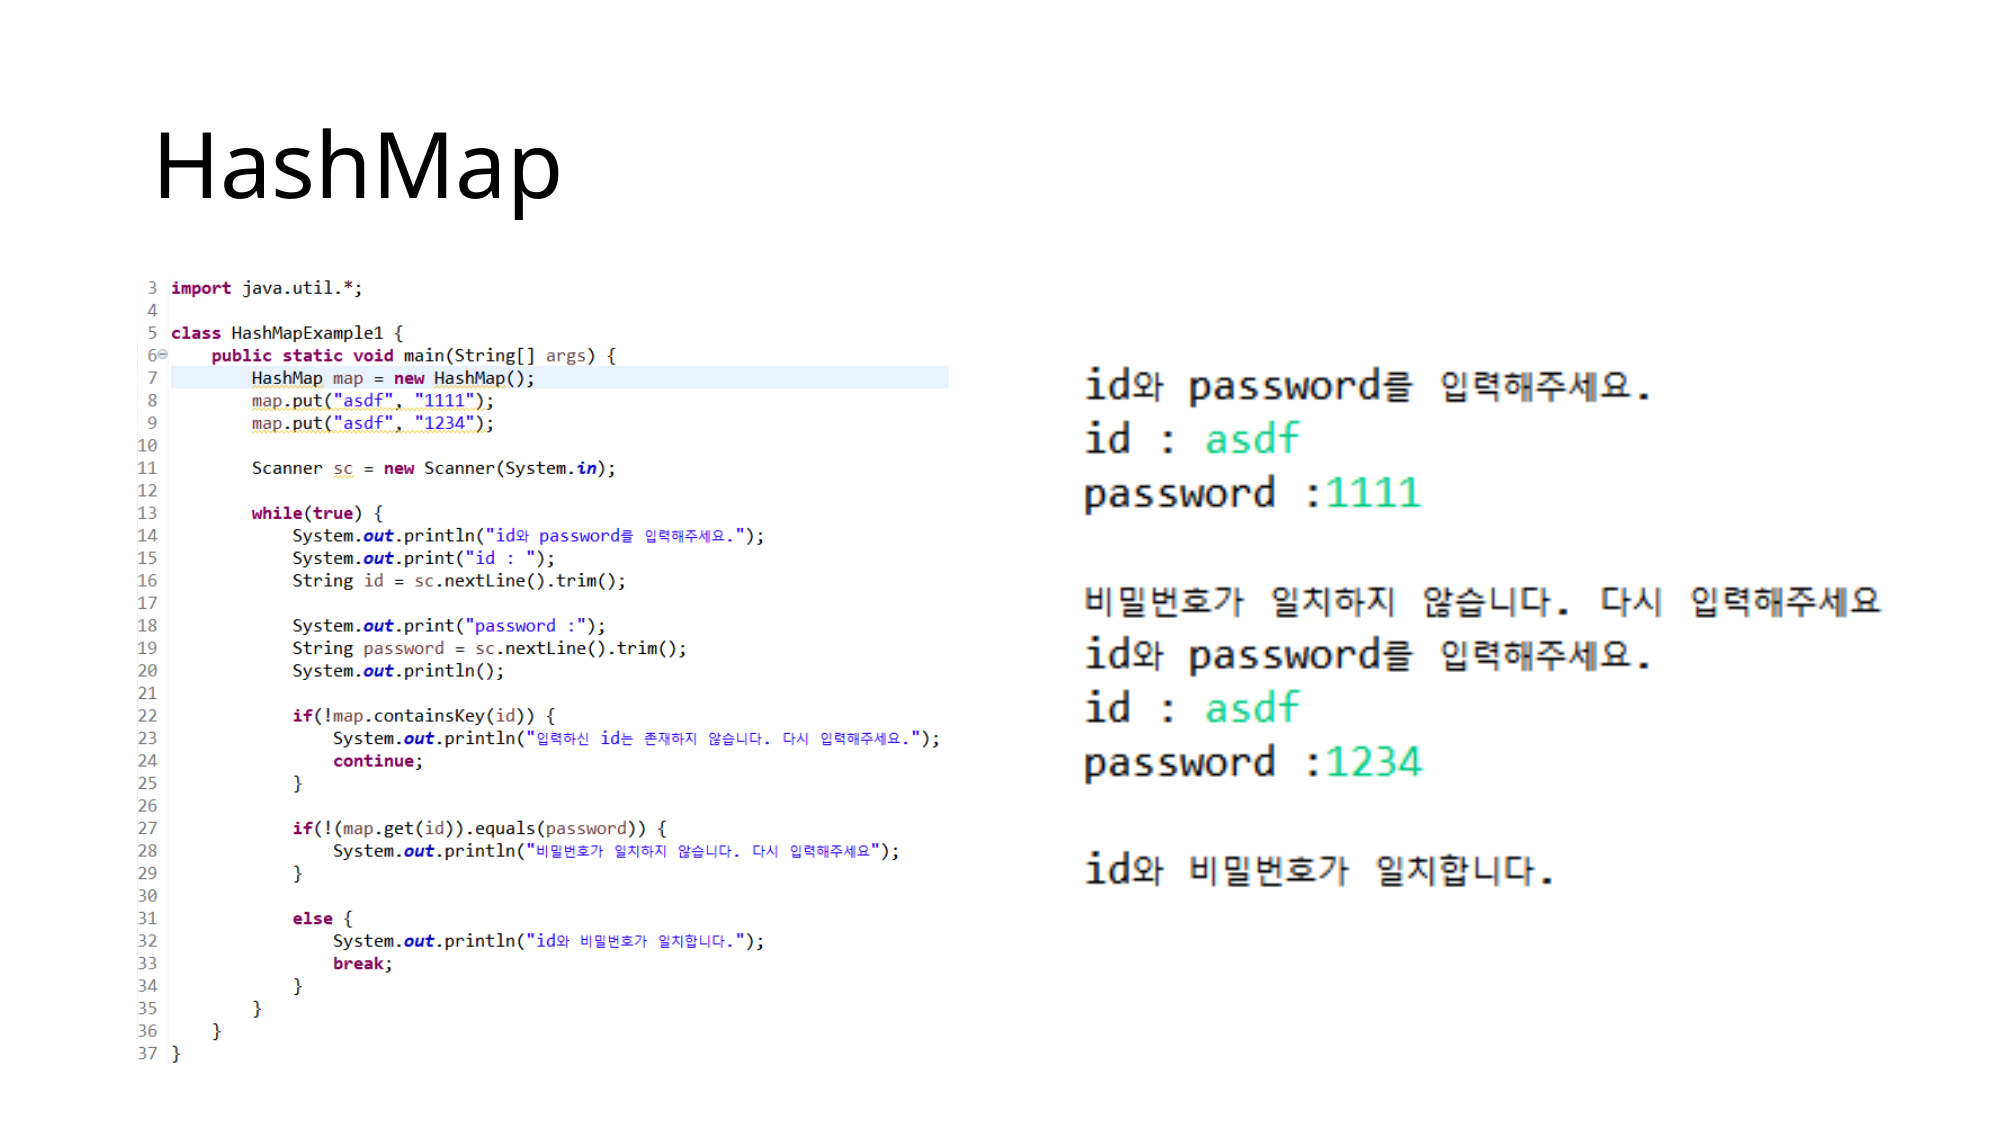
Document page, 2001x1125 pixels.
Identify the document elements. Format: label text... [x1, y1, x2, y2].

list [137, 277, 949, 1066]
title HashMap [137, 59, 1863, 278]
picture [1084, 357, 1896, 914]
